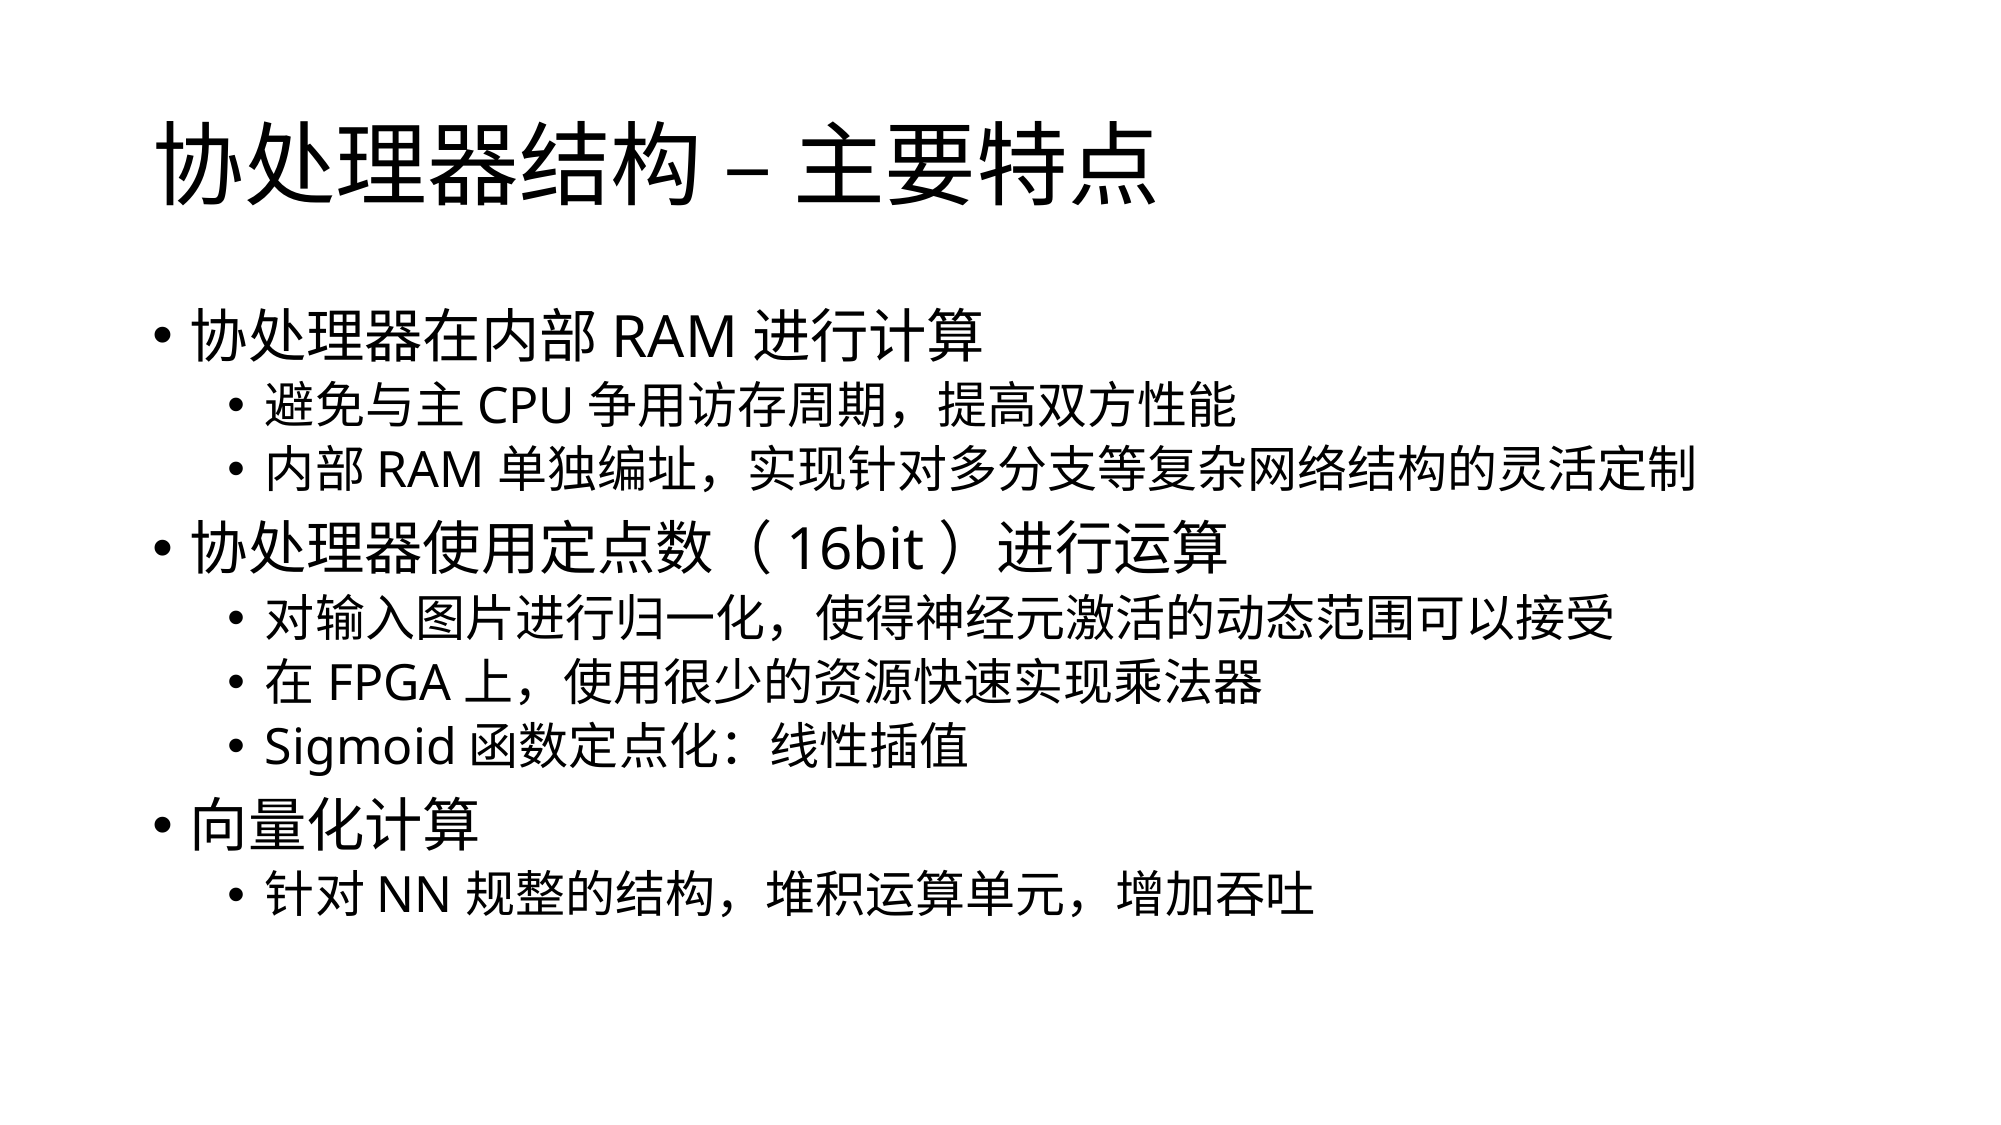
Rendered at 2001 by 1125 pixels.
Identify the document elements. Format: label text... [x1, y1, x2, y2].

list 协处理器在内部RAM进行计算 避免与主CPU争用访存周期，提高双方性能 内部RAM单独编址，实现针对多分支等复杂网络结构的灵活定制 协处理器使用定点数（16bit）进行运算 对输入图片进行归一化，使得神经元激活的动态范围可以接受 在FPGA上，使用很少的资源快速实现乘法器 Sigmoid函数定点化：线性插值 向量化计算 针对NN规整的结构，堆积运算单元，增加吞吐 [137, 299, 1863, 1014]
title 协处理器结构 – 主要特点 [137, 59, 1863, 278]
